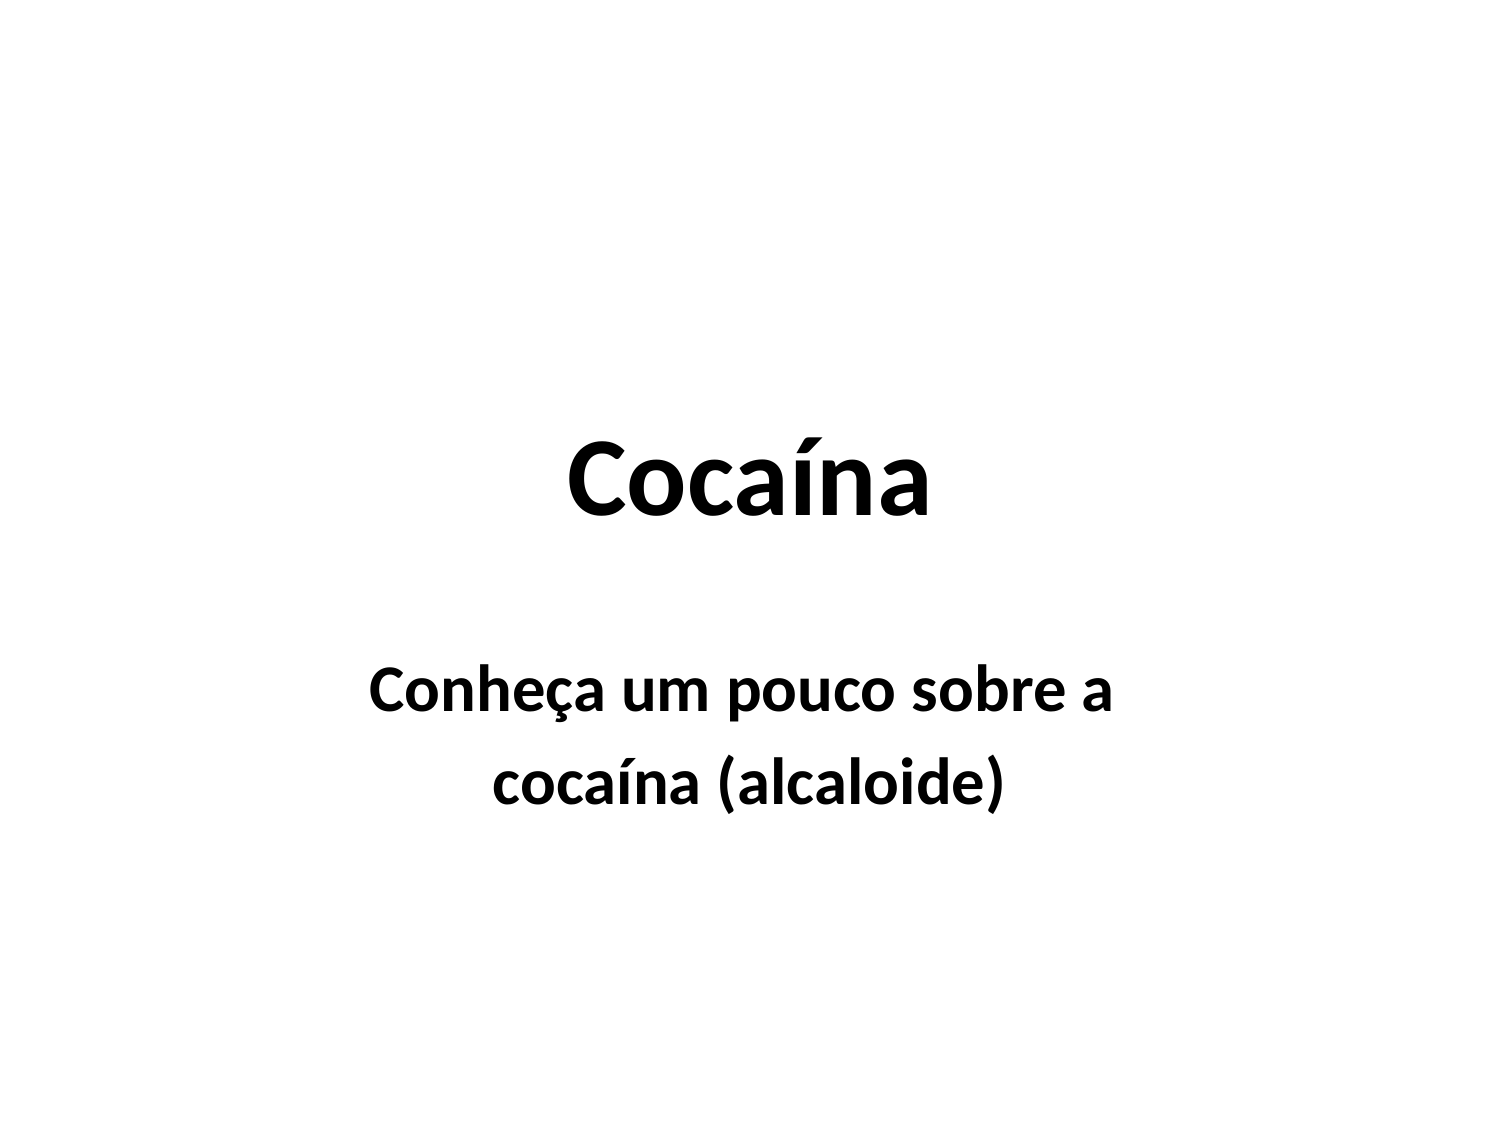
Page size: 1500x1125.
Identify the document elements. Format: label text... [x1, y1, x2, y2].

subtitle Conheça um pouco sobre a cocaína (alcaloide) [225, 637, 1275, 925]
title Cocaína [112, 349, 1388, 591]
